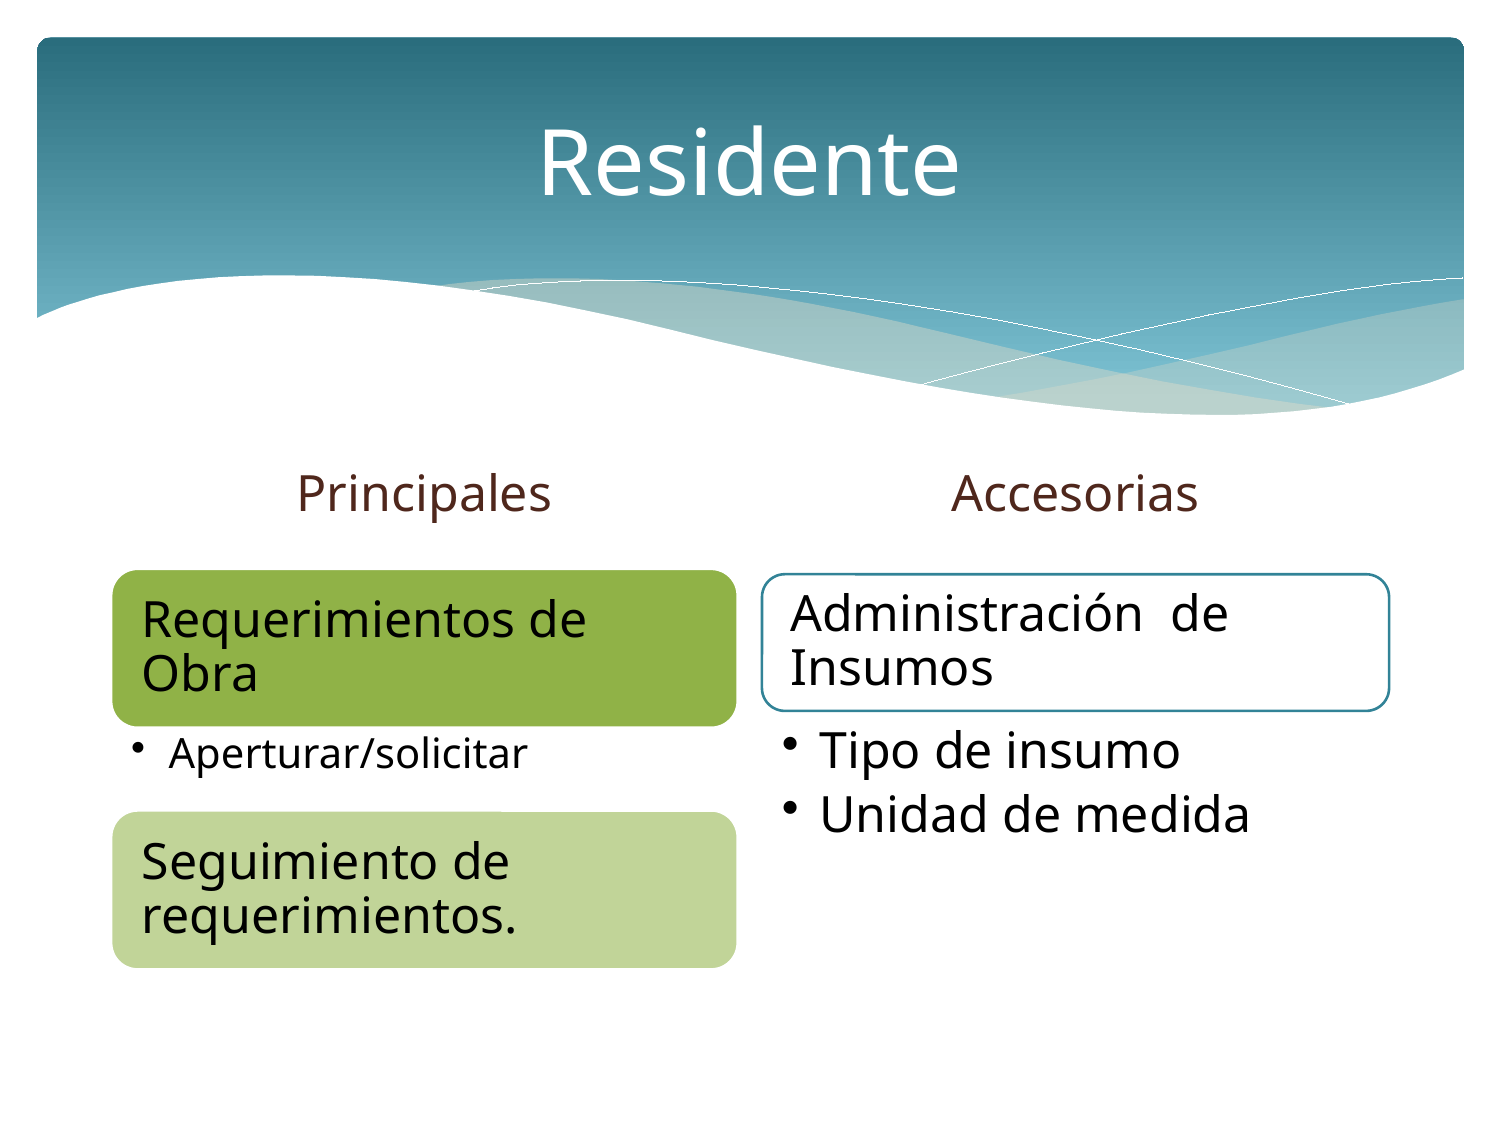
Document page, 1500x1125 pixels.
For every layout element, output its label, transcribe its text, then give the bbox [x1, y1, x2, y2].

title Residente [75, 55, 1425, 261]
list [761, 562, 1390, 1006]
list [110, 562, 738, 1006]
list Accesorias [762, 439, 1390, 545]
list Principales [111, 439, 738, 545]
